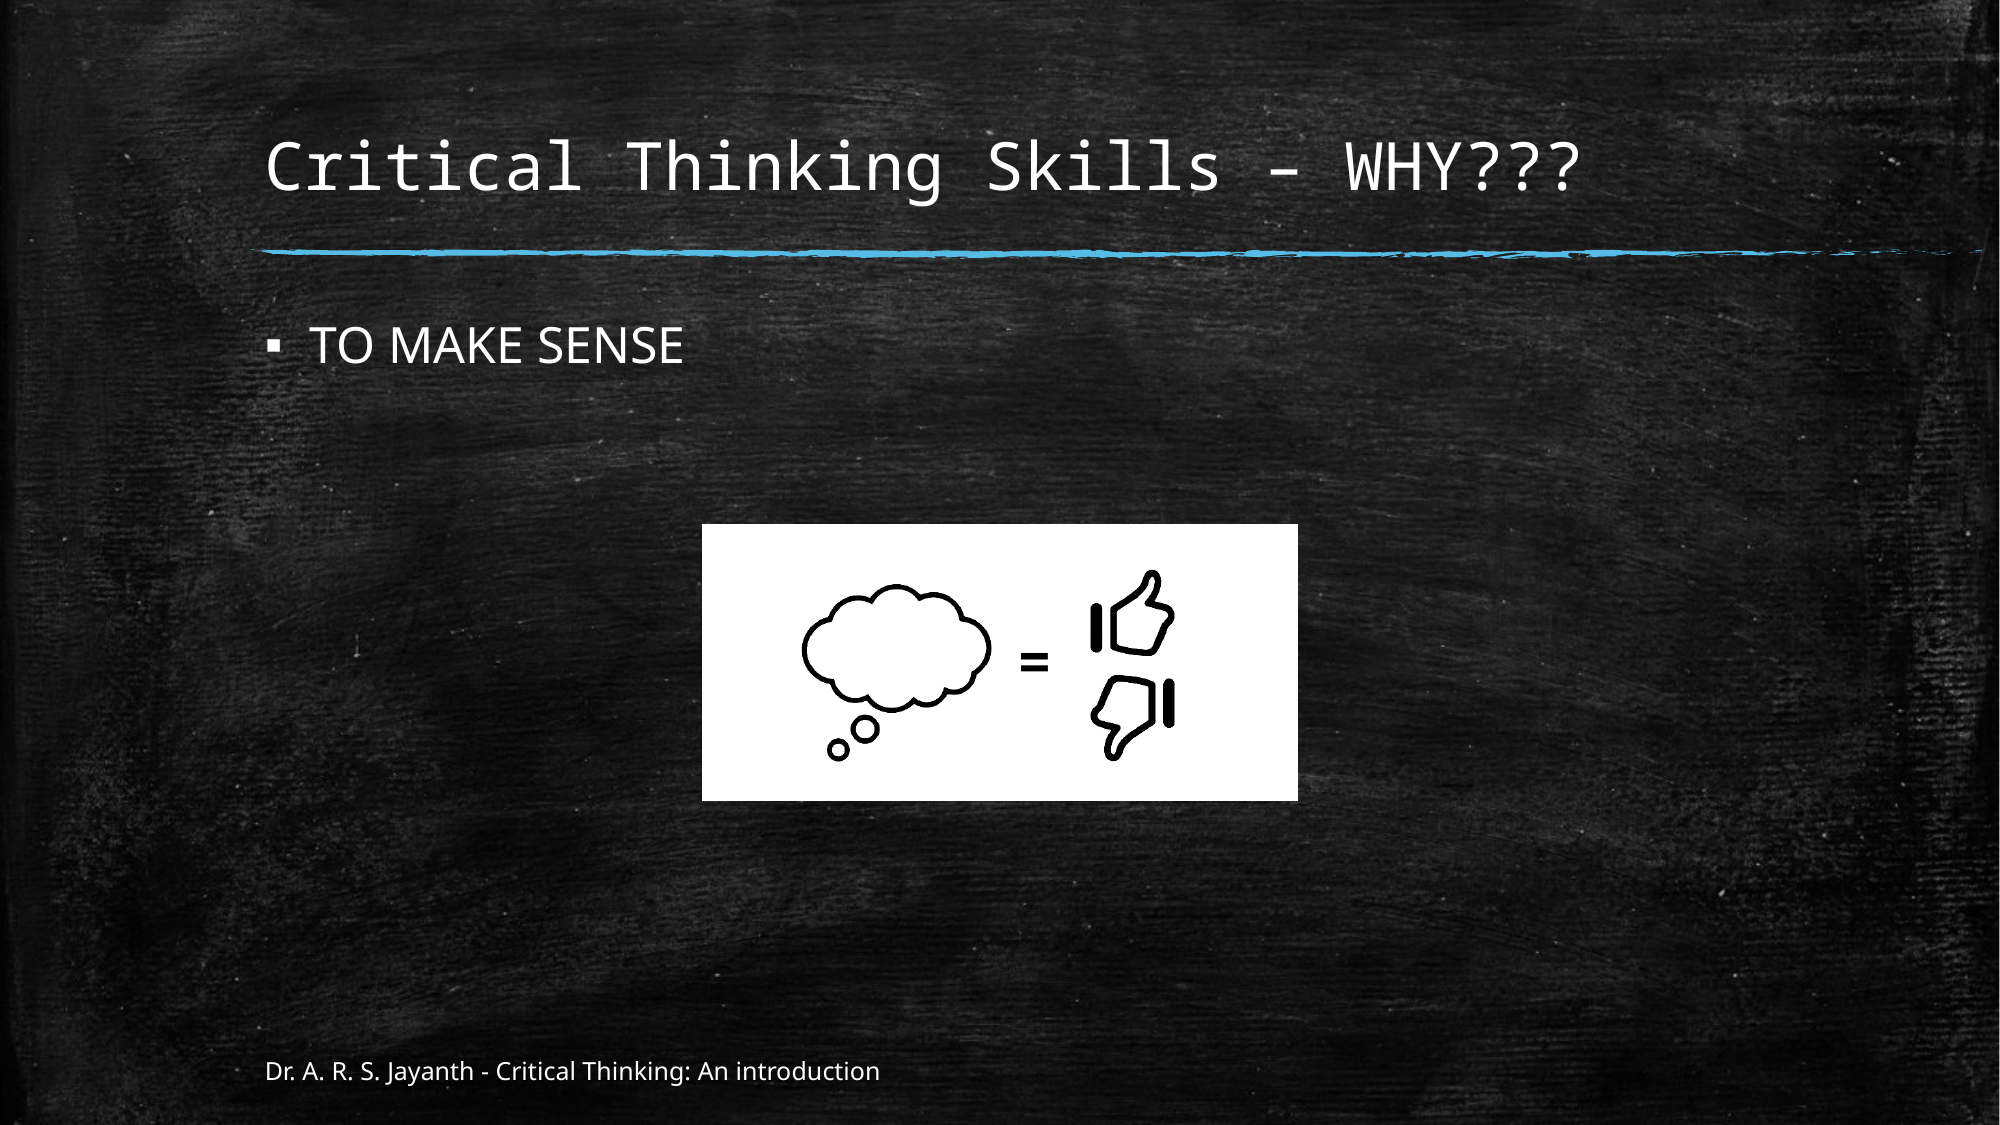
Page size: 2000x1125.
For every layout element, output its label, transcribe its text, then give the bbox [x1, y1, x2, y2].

title Critical Thinking Skills – WHY??? [249, 45, 1750, 213]
list TO MAKE SENSE [249, 312, 1750, 1013]
picture [702, 524, 1298, 801]
footer Dr. A. R. S. Jayanth - Critical Thinking: An introduction [249, 1050, 1288, 1096]
